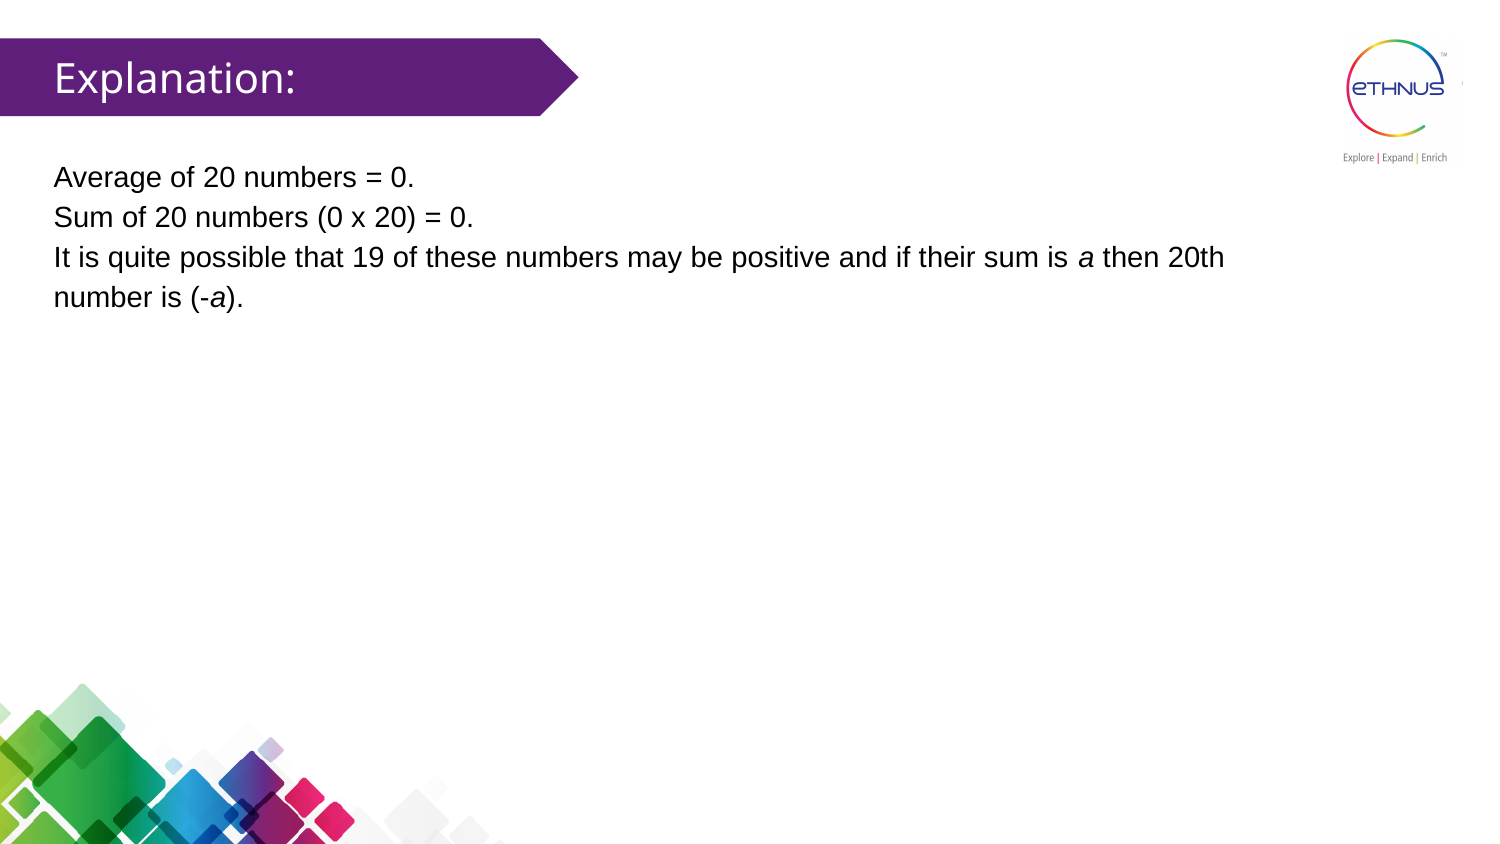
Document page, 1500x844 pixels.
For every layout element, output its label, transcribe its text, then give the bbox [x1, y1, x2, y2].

picture [0, 668, 732, 844]
text_box [518, 38, 579, 117]
text_box [0, 38, 53, 117]
text_box Average of 20 numbers = 0. Sum of 20 numbers (0 x 20) = 0. It is quite possible that 19 of these numbers may be positive and if their sum is a then 20th number is (-a). [53, 152, 1265, 669]
picture [1343, 38, 1463, 165]
text_box Explanation: [53, 38, 518, 117]
